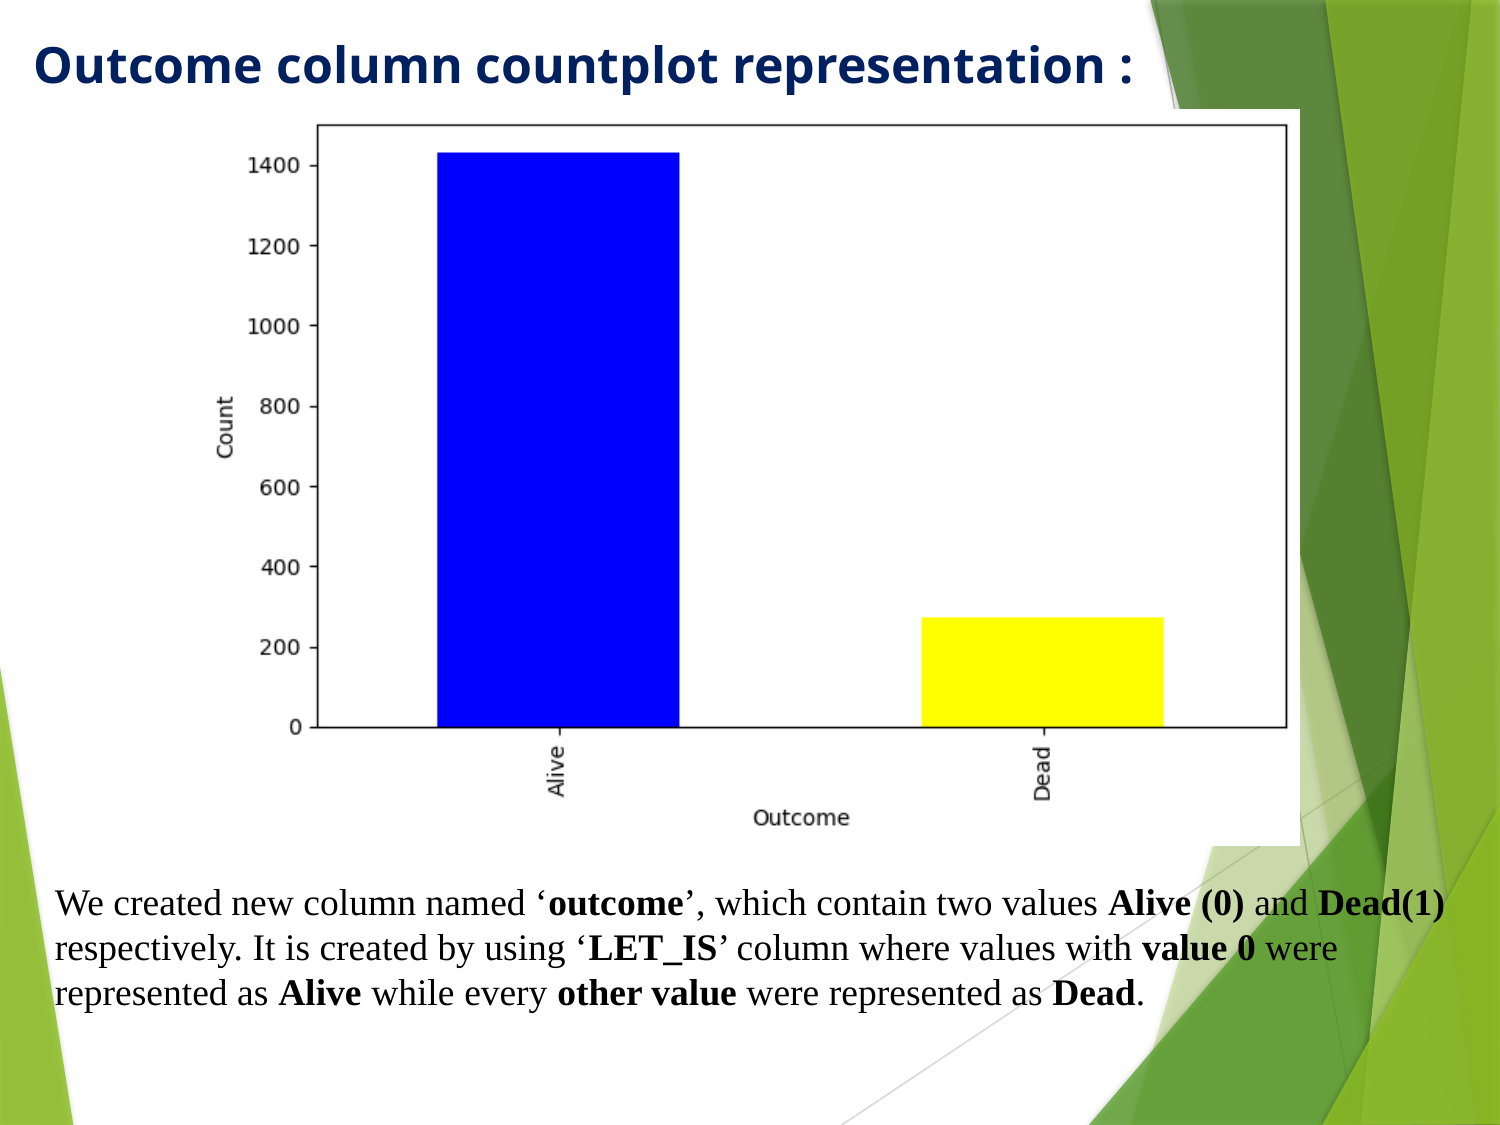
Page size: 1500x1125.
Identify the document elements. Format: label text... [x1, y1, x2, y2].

text_box We created new column named ‘outcome’, which contain two values Alive (0) and Dead(1) respectively. It is created by using ‘LET_IS’ column where values with value 0 were represented as Alive while every other value were represented as Dead. [40, 870, 1460, 1021]
picture [199, 109, 1301, 847]
title Outcome column countplot representation : [18, 26, 1482, 110]
